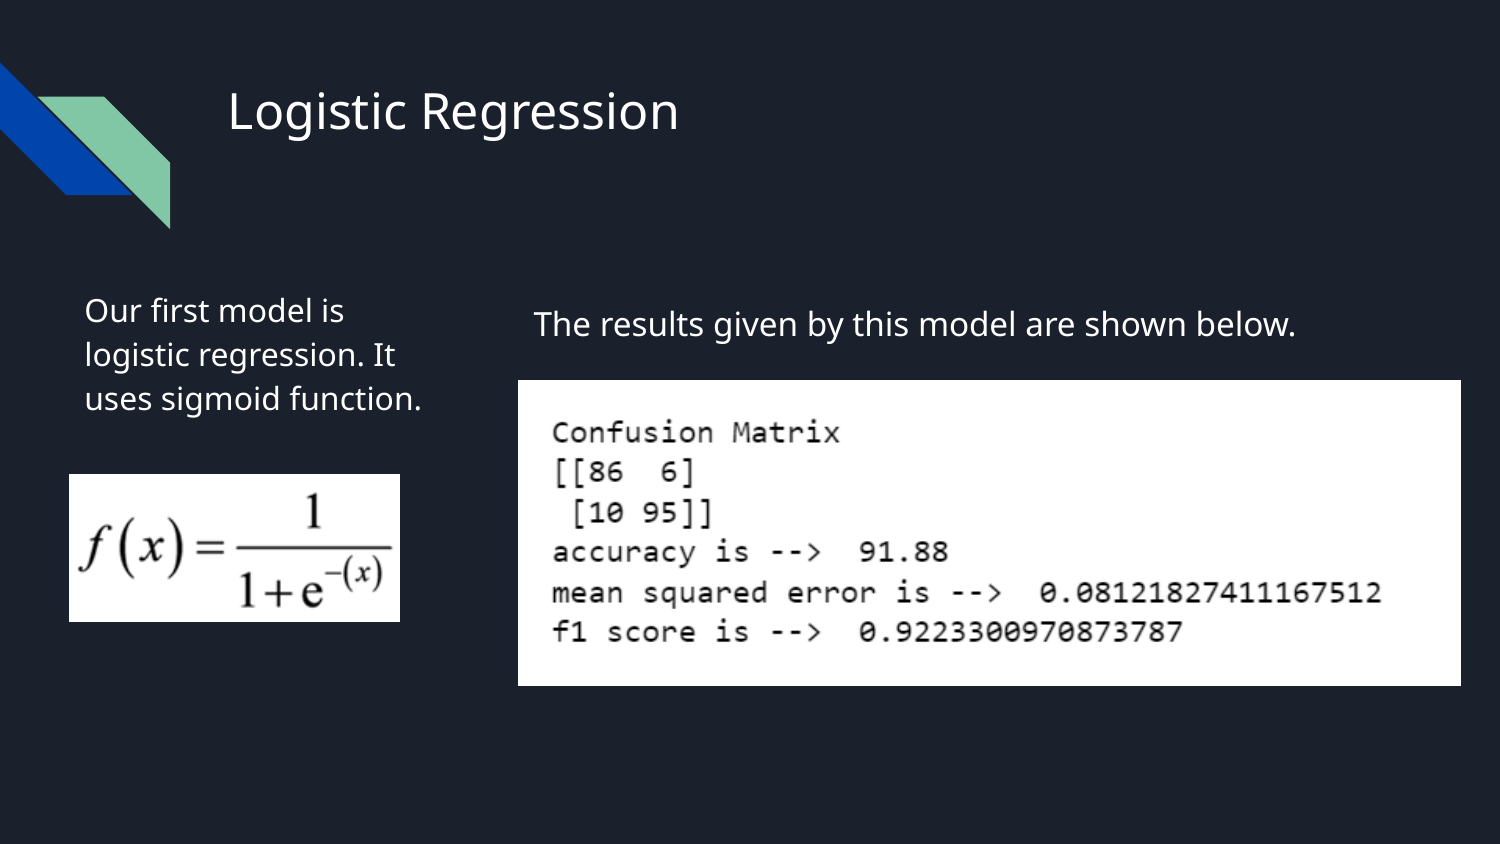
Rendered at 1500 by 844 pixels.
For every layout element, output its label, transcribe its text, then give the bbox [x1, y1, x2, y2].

list Our first model is logistic regression. It uses sigmoid function. [69, 269, 456, 433]
picture [69, 474, 400, 622]
text_box The results given by this model are shown below. [518, 282, 1323, 358]
picture [518, 380, 1461, 686]
title Logistic Regression [212, 64, 836, 310]
